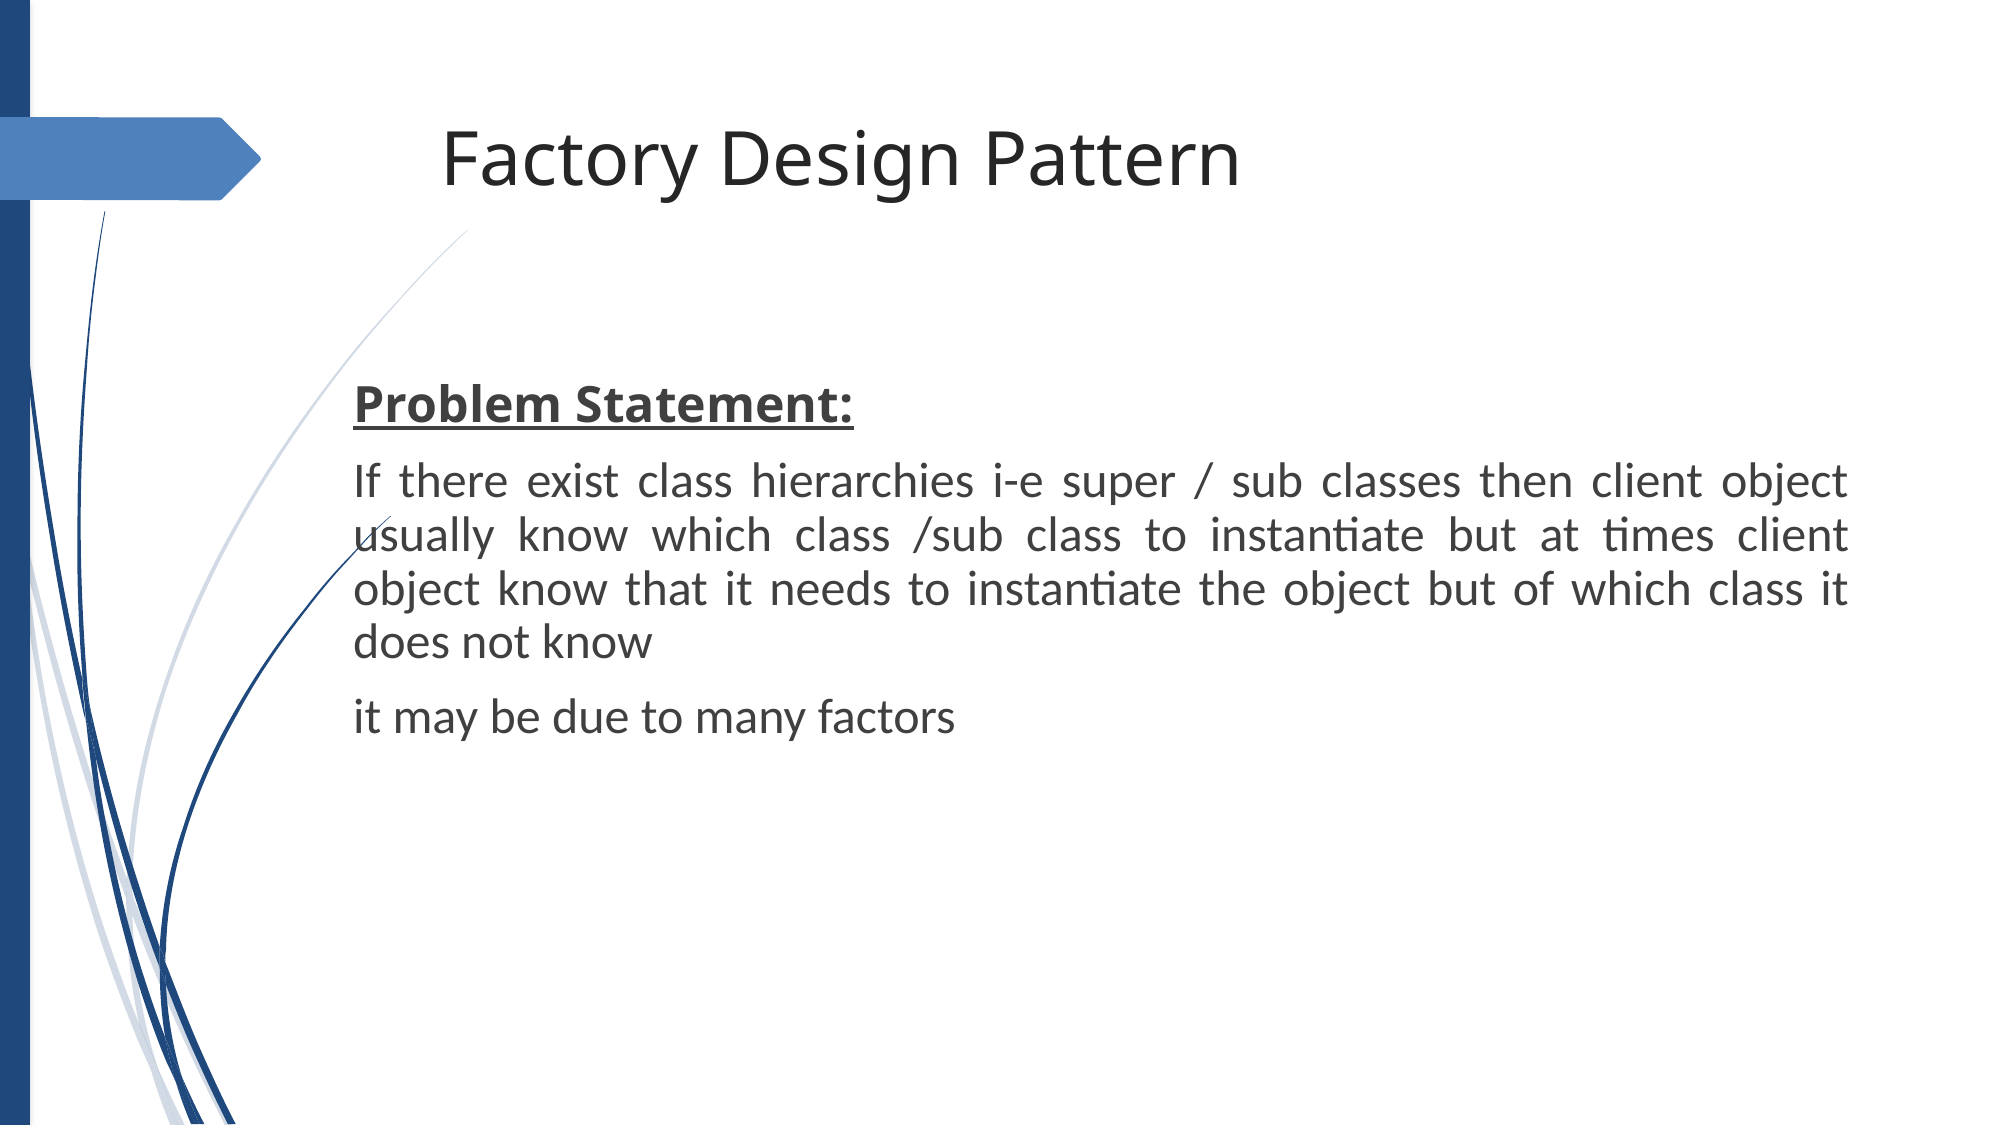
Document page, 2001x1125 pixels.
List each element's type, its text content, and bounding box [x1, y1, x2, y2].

list Problem Statement: If there exist class hierarchies i-e super / sub classes then client object usually know which class /sub class to instantiate but at times client object know that it needs to instantiate the object but of which class it does not know it may be due to many factors [338, 371, 1865, 954]
title Factory Design Pattern [425, 102, 1888, 313]
